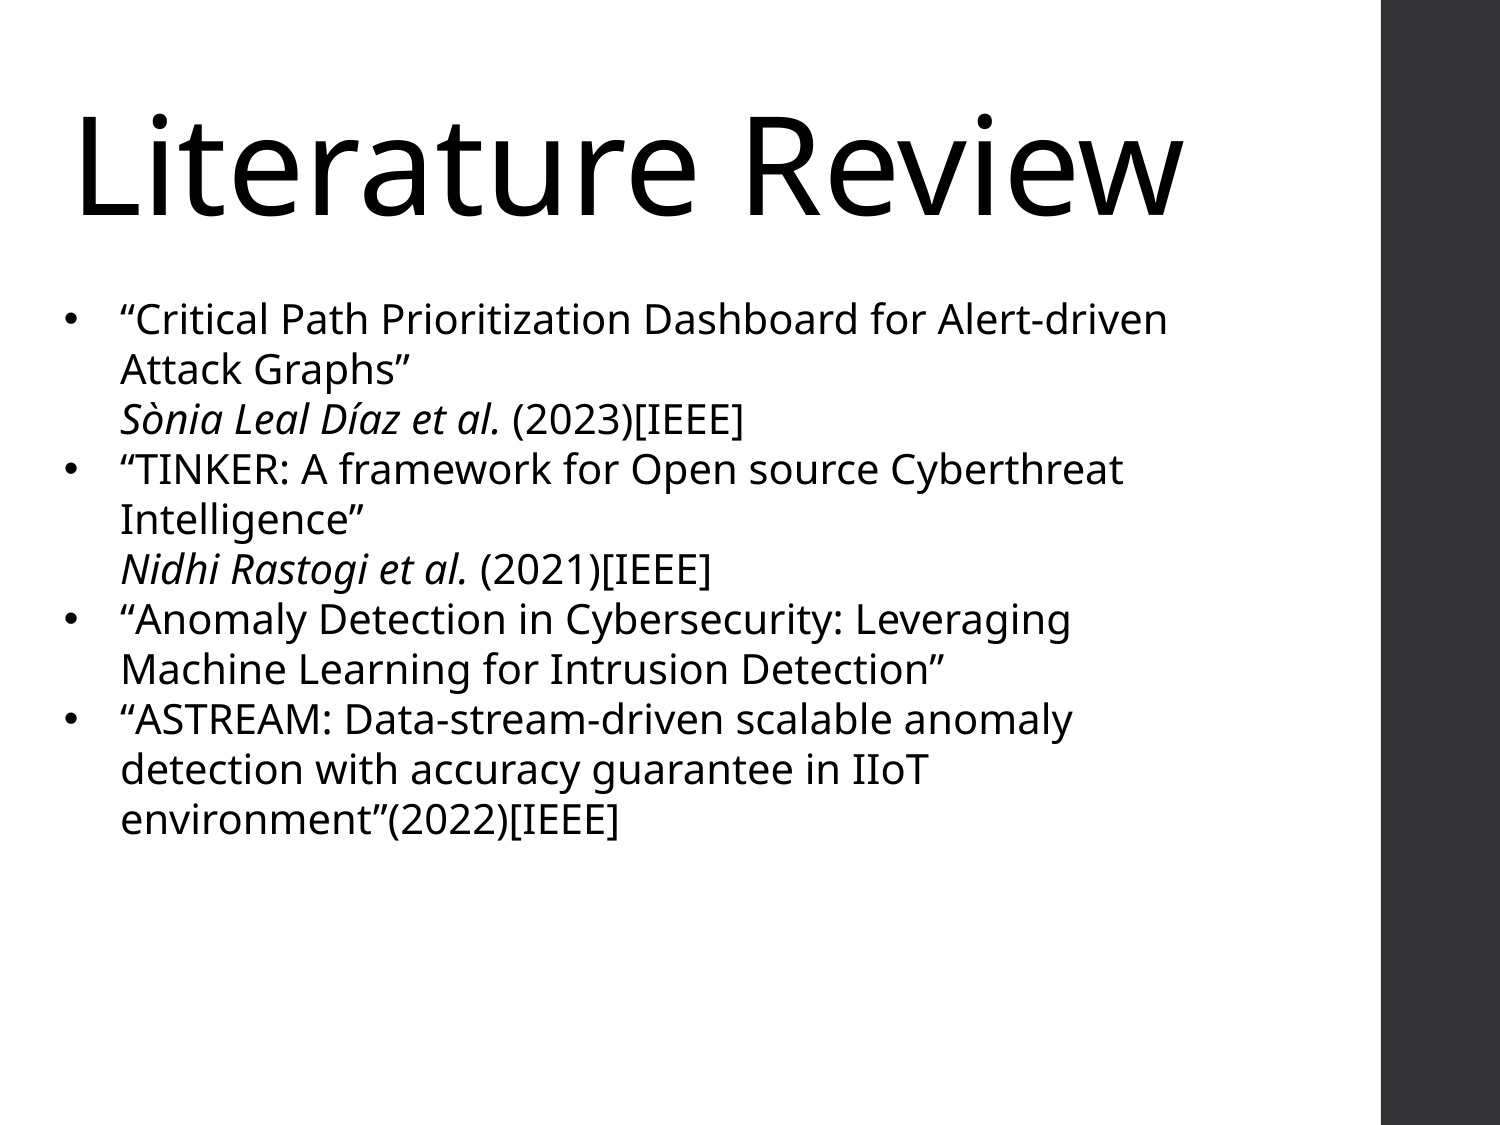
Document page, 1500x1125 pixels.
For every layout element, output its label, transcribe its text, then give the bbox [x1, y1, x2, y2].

text_box Literature Review “Critical Path Prioritization Dashboard for Alert‑driven Attack Graphs” Sònia Leal Díaz et al. (2023)[IEEE] “TINKER: A framework for Open source Cyberthreat Intelligence” Nidhi Rastogi et al. (2021)[IEEE] “Anomaly Detection in Cybersecurity: Leveraging Machine Learning for Intrusion Detection” “ASTREAM: Data‑stream‑driven scalable anomaly detection with accuracy guarantee in IIoT environment”(2022)[IEEE] [48, 70, 1244, 851]
